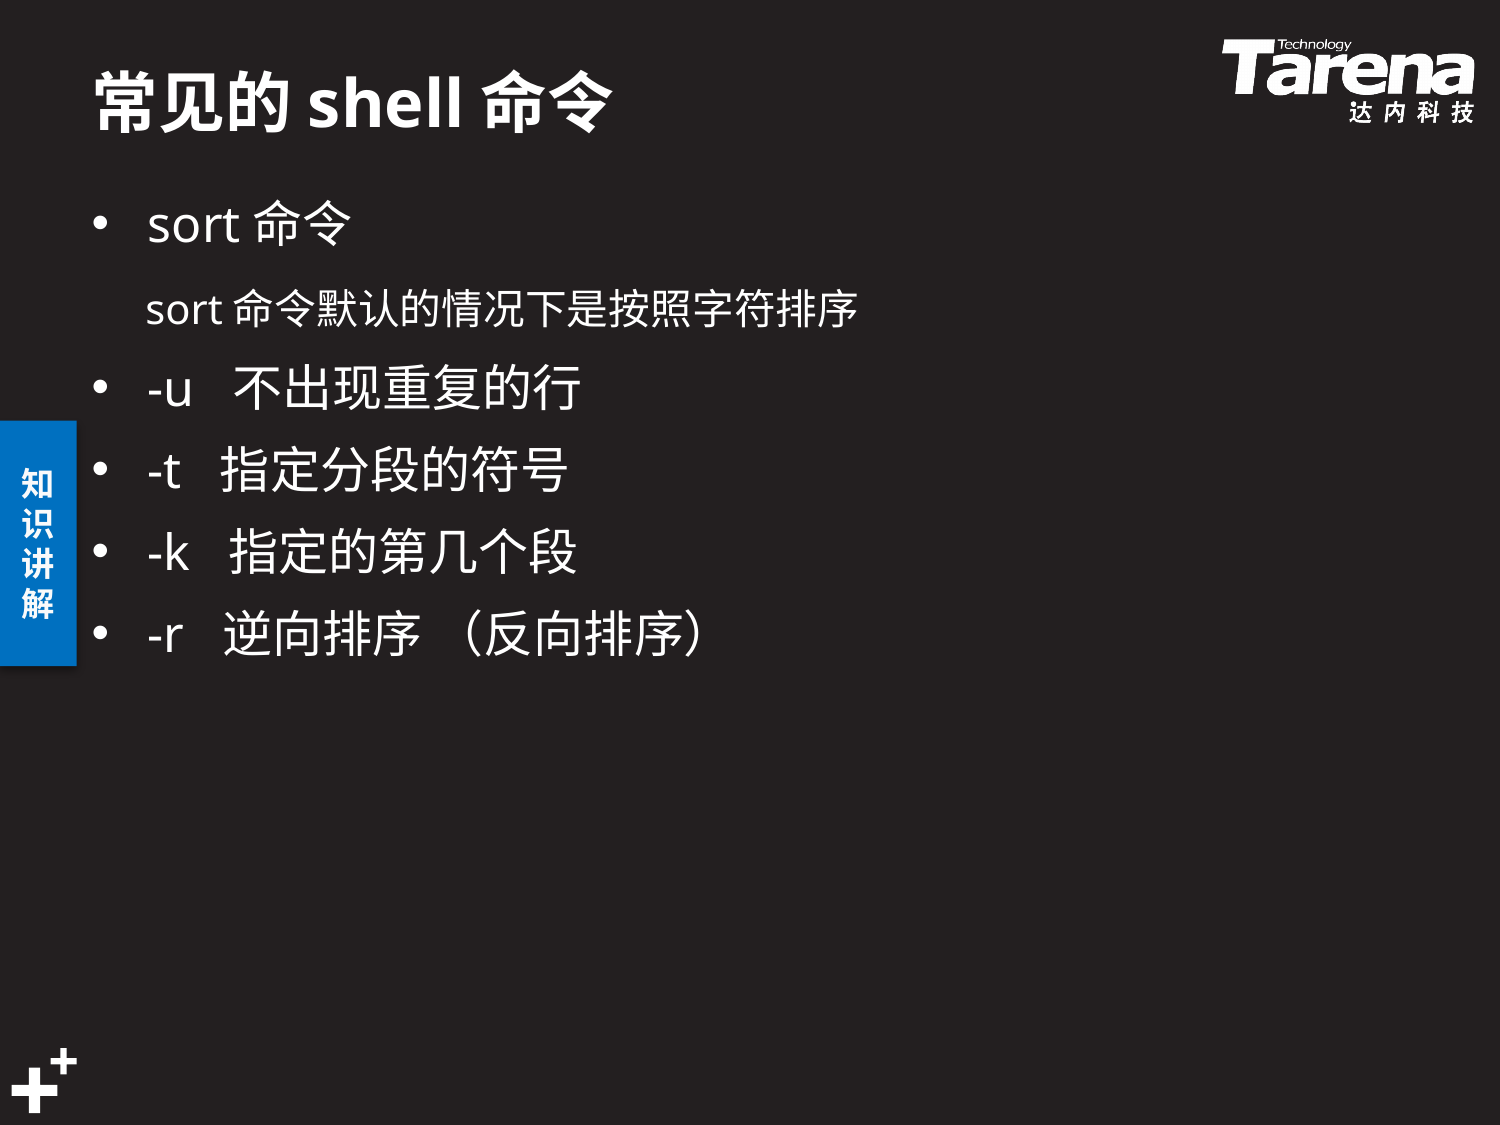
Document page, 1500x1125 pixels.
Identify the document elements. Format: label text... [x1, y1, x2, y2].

picture [1222, 39, 1475, 123]
list sort命令 sort命令默认的情况下是按照字符排序  -u  不出现重复的行  -t  指定分段的符号  -k  指定的第几个段  -r  逆向排序 （反向排序） [76, 172, 1400, 770]
title 常见的shell命令 [76, 42, 1188, 160]
